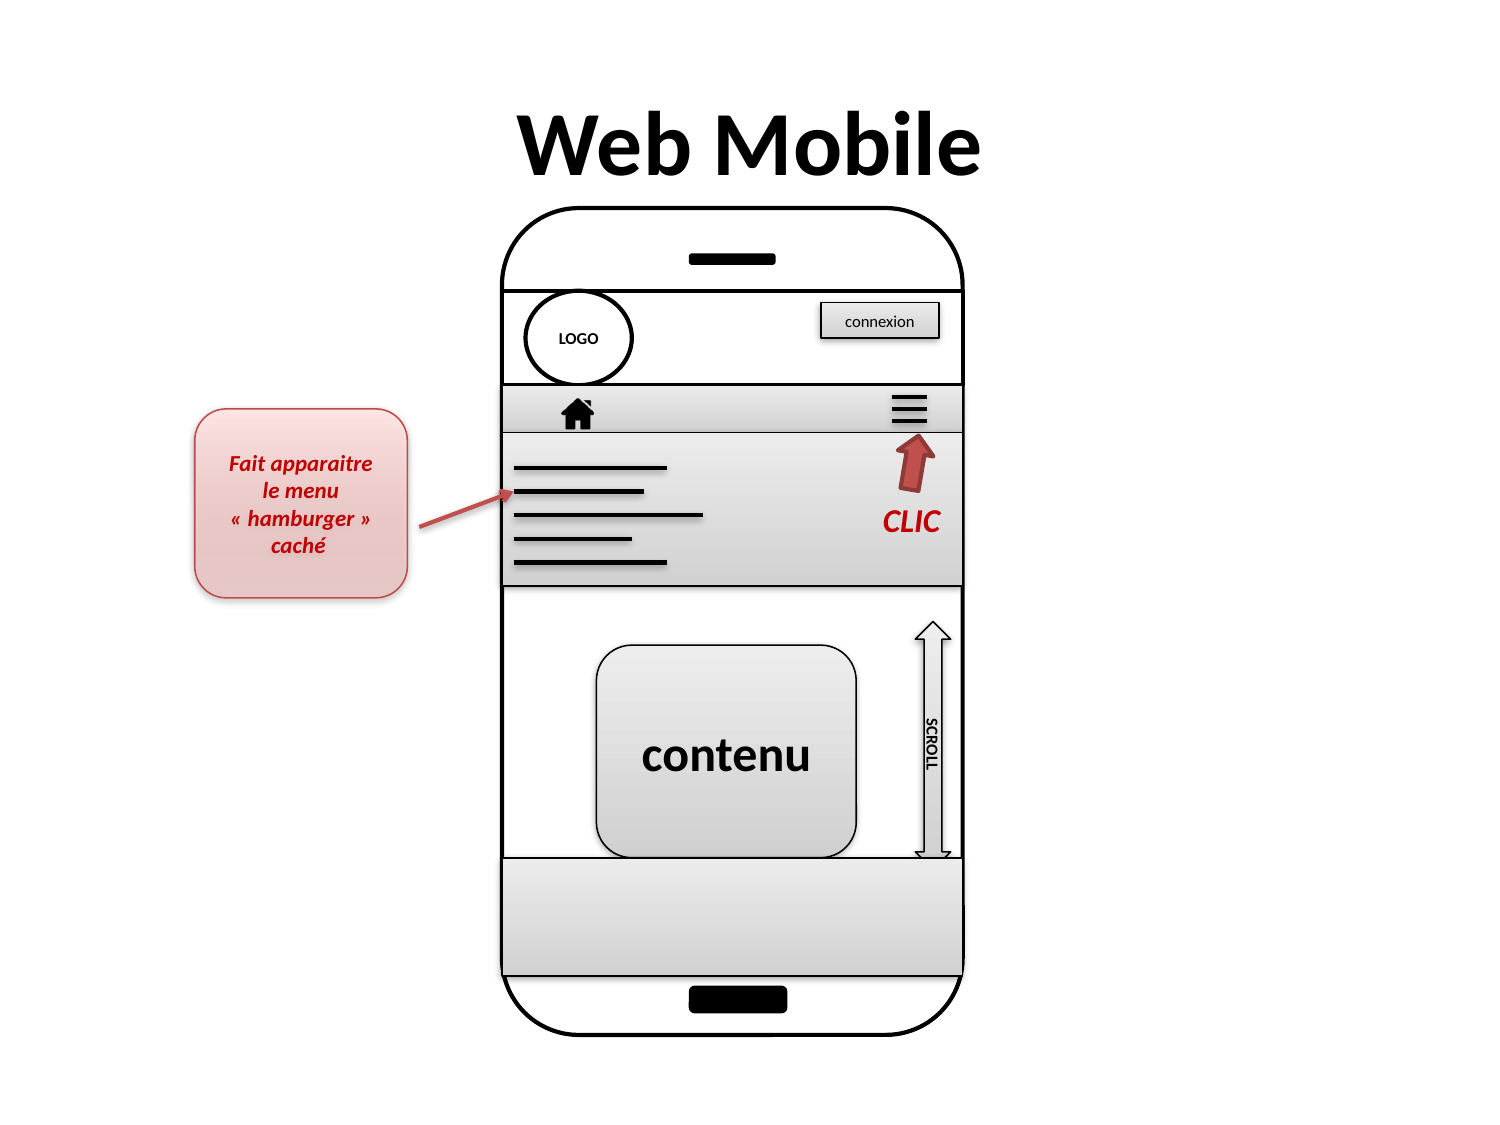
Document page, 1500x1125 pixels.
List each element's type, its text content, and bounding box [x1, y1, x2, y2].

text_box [418, 491, 514, 528]
text_box [501, 857, 963, 977]
text_box [501, 385, 963, 431]
text_box [499, 591, 965, 857]
text_box contenu [595, 644, 858, 855]
text_box [914, 620, 952, 704]
text_box [688, 253, 776, 265]
text_box [592, 289, 965, 385]
text_box [504, 984, 961, 1038]
text_box connexion [820, 302, 940, 339]
text_box SCROLL [916, 704, 951, 818]
picture [560, 396, 594, 430]
text_box [895, 433, 936, 491]
title Web Mobile [75, 45, 1425, 233]
text_box [499, 205, 965, 385]
text_box [688, 985, 788, 1014]
text_box Fait apparaitre le menu « hamburger » caché [193, 408, 409, 599]
text_box [500, 289, 565, 384]
text_box LOGO [523, 288, 634, 383]
text_box [501, 432, 963, 587]
text_box CLIC [868, 491, 967, 547]
text_box [914, 818, 952, 855]
